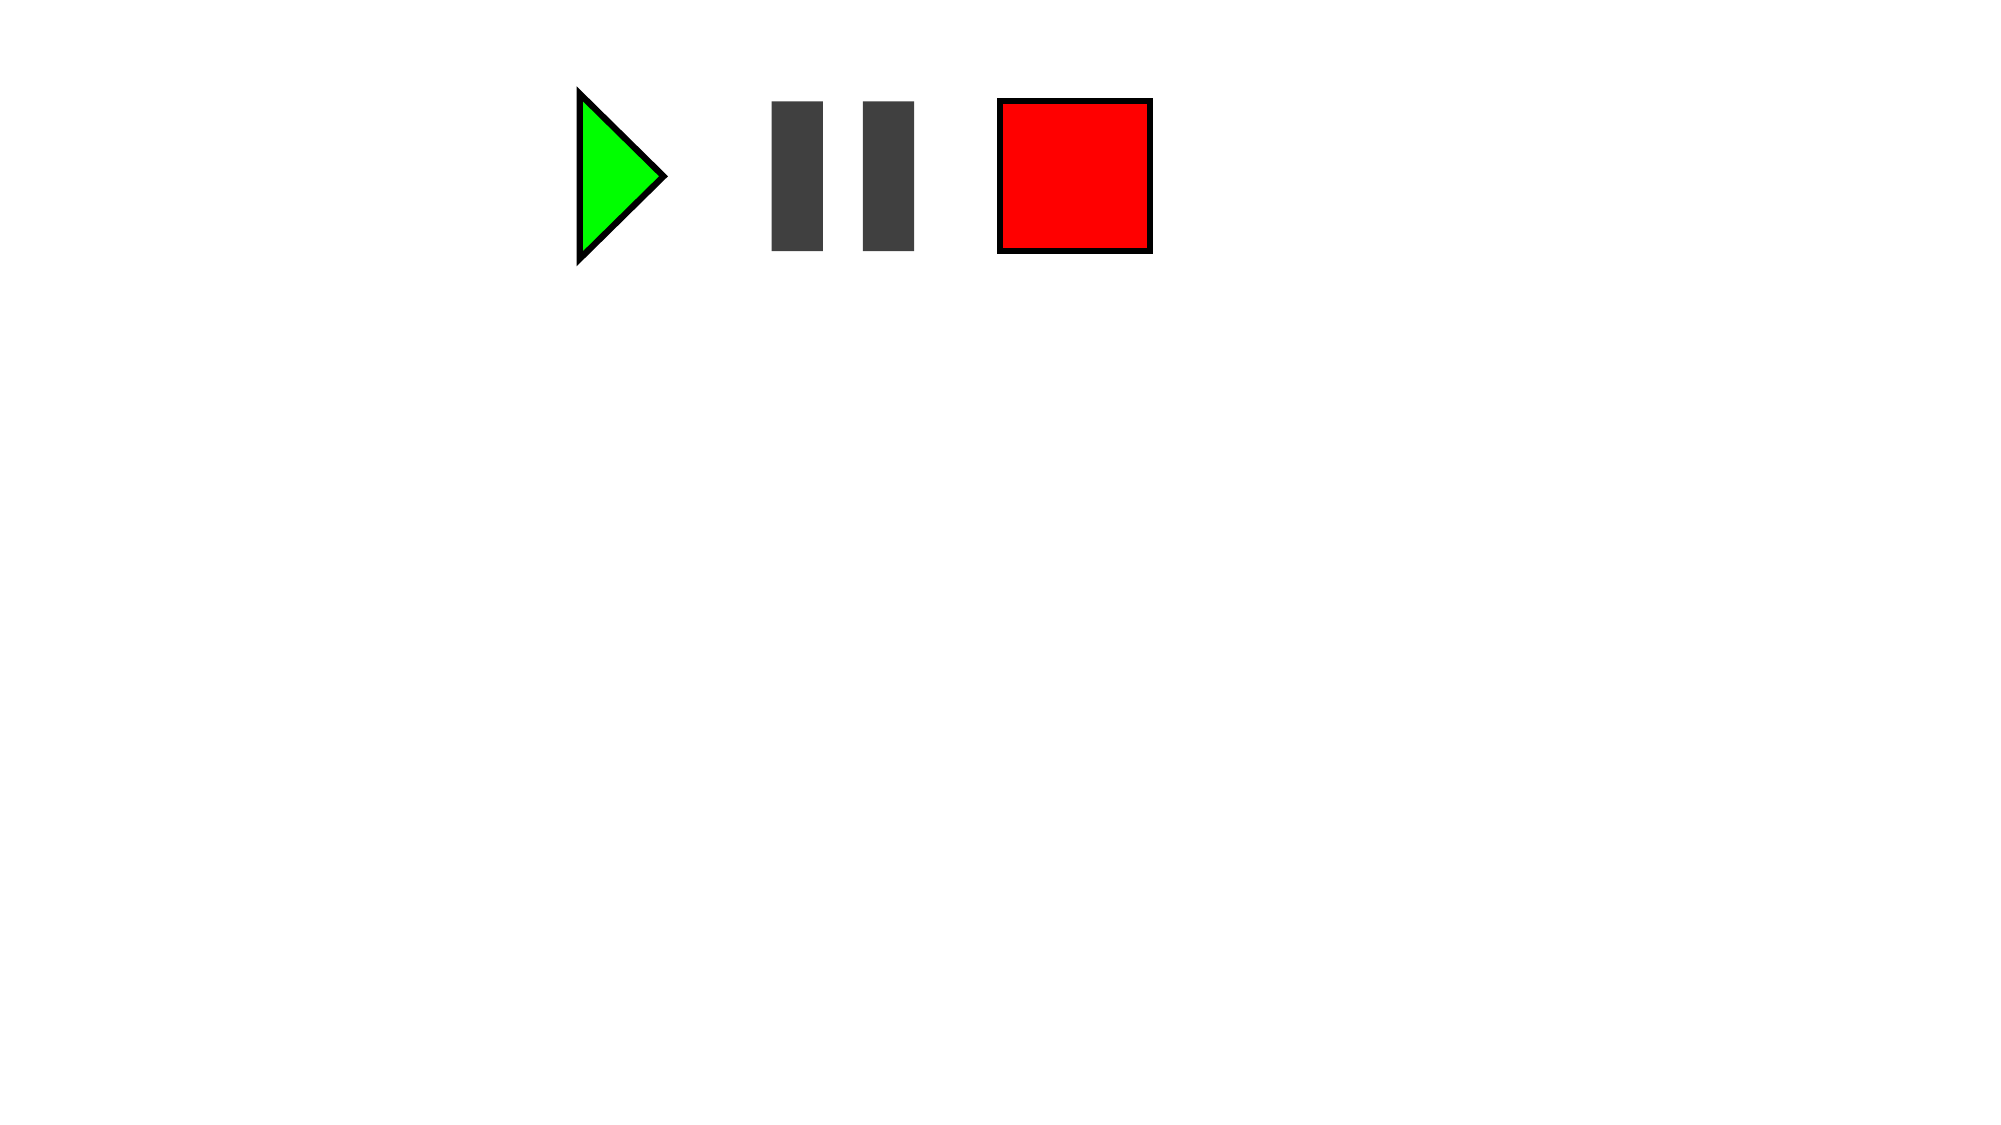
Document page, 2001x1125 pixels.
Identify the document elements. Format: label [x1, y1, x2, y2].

text_box [578, 91, 666, 262]
text_box [862, 100, 915, 252]
text_box [771, 100, 824, 252]
text_box [999, 100, 1151, 252]
